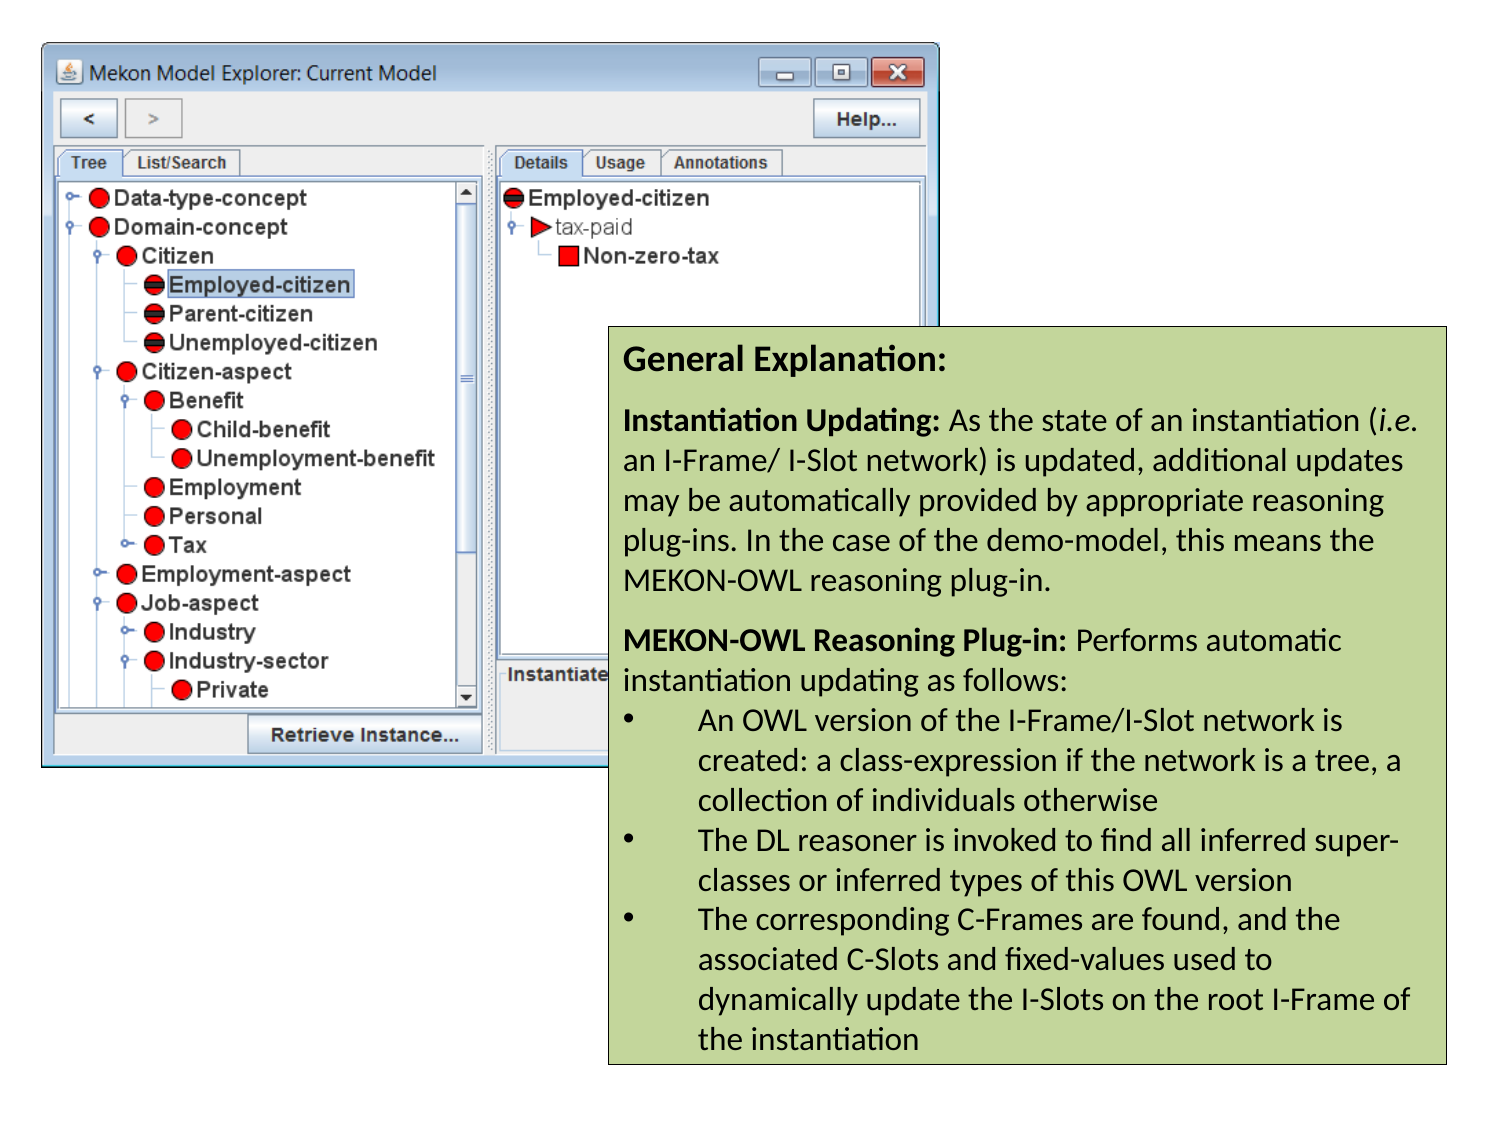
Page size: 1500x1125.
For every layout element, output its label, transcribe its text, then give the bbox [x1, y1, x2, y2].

text_box General Explanation: Instantiation Updating: As the state of an instantiation (i.e. an I-Frame/ I-Slot network) is updated, additional updates may be automatically provided by appropriate reasoning plug-ins. In the case of the demo-model, this means the MEKON-OWL reasoning plug-in. MEKON-OWL Reasoning Plug-in: Performs automatic instantiation updating as follows: An OWL version of the I-Frame/I-Slot network is created: a class-expression if the network is a tree, a collection of individuals otherwise The DL reasoner is invoked to find all inferred super-classes or inferred types of this OWL version The corresponding C-Frames are found, and the associated C-Slots and fixed-values used to dynamically update the I-Slots on the root I-Frame of the instantiation [608, 326, 1447, 1065]
picture [40, 42, 940, 768]
